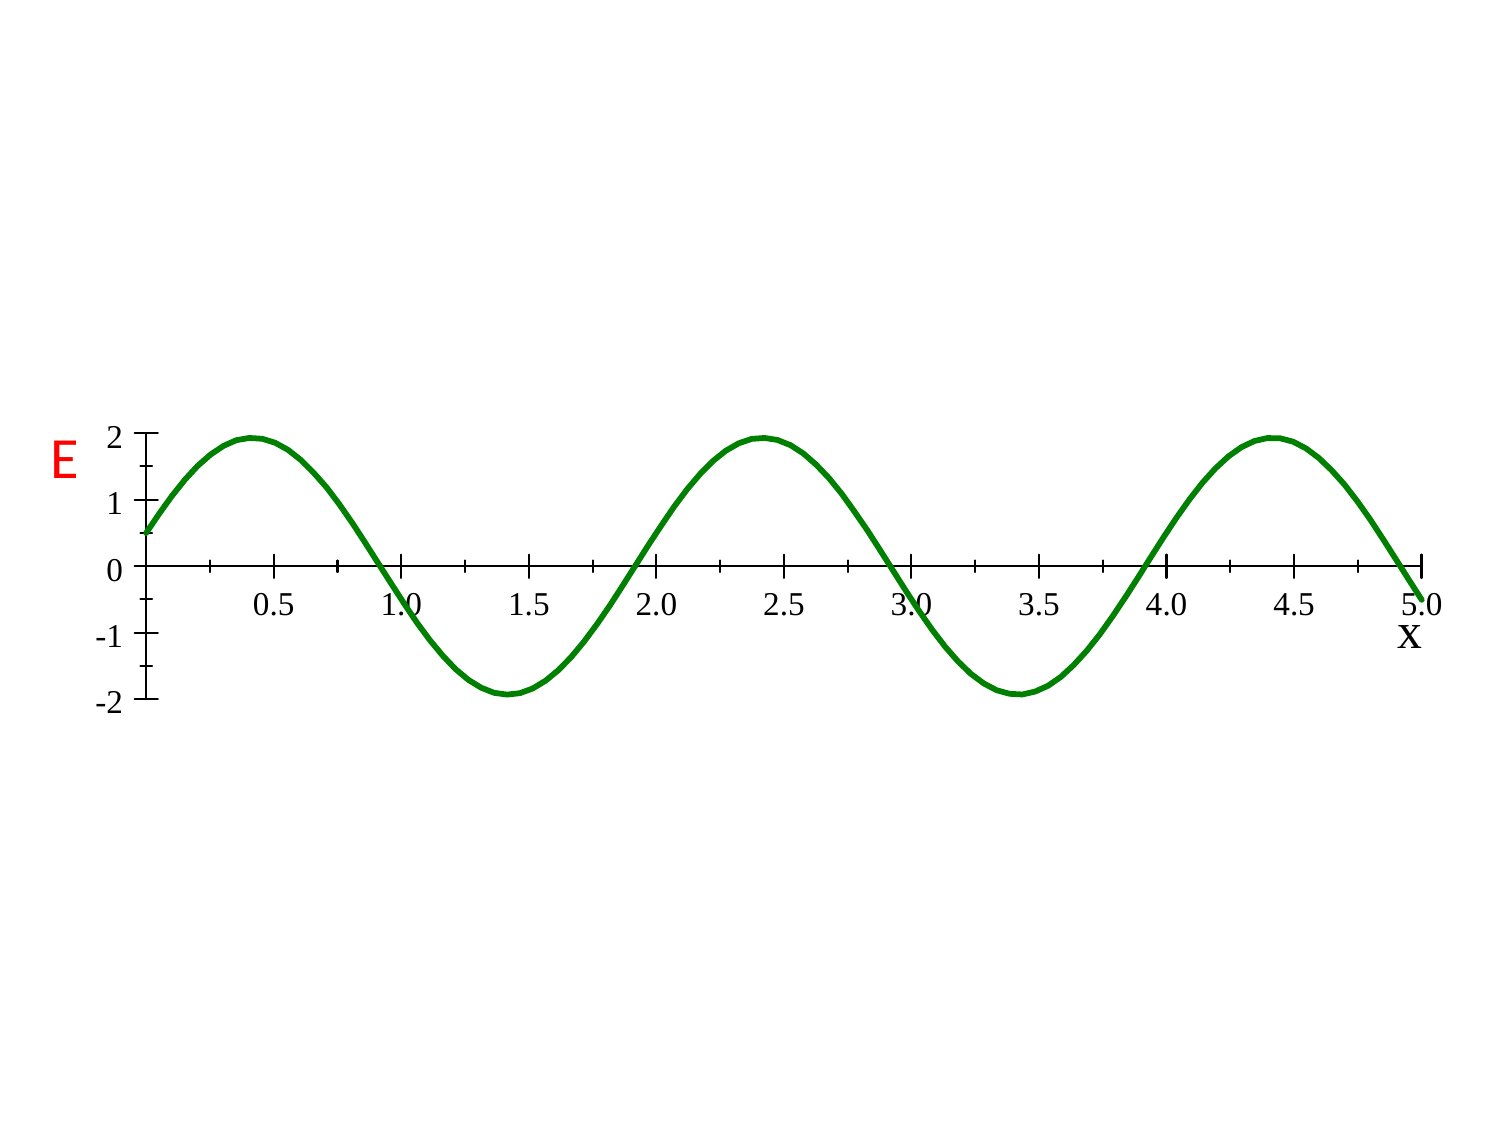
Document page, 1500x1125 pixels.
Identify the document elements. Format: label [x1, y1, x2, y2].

picture [35, 387, 1466, 738]
